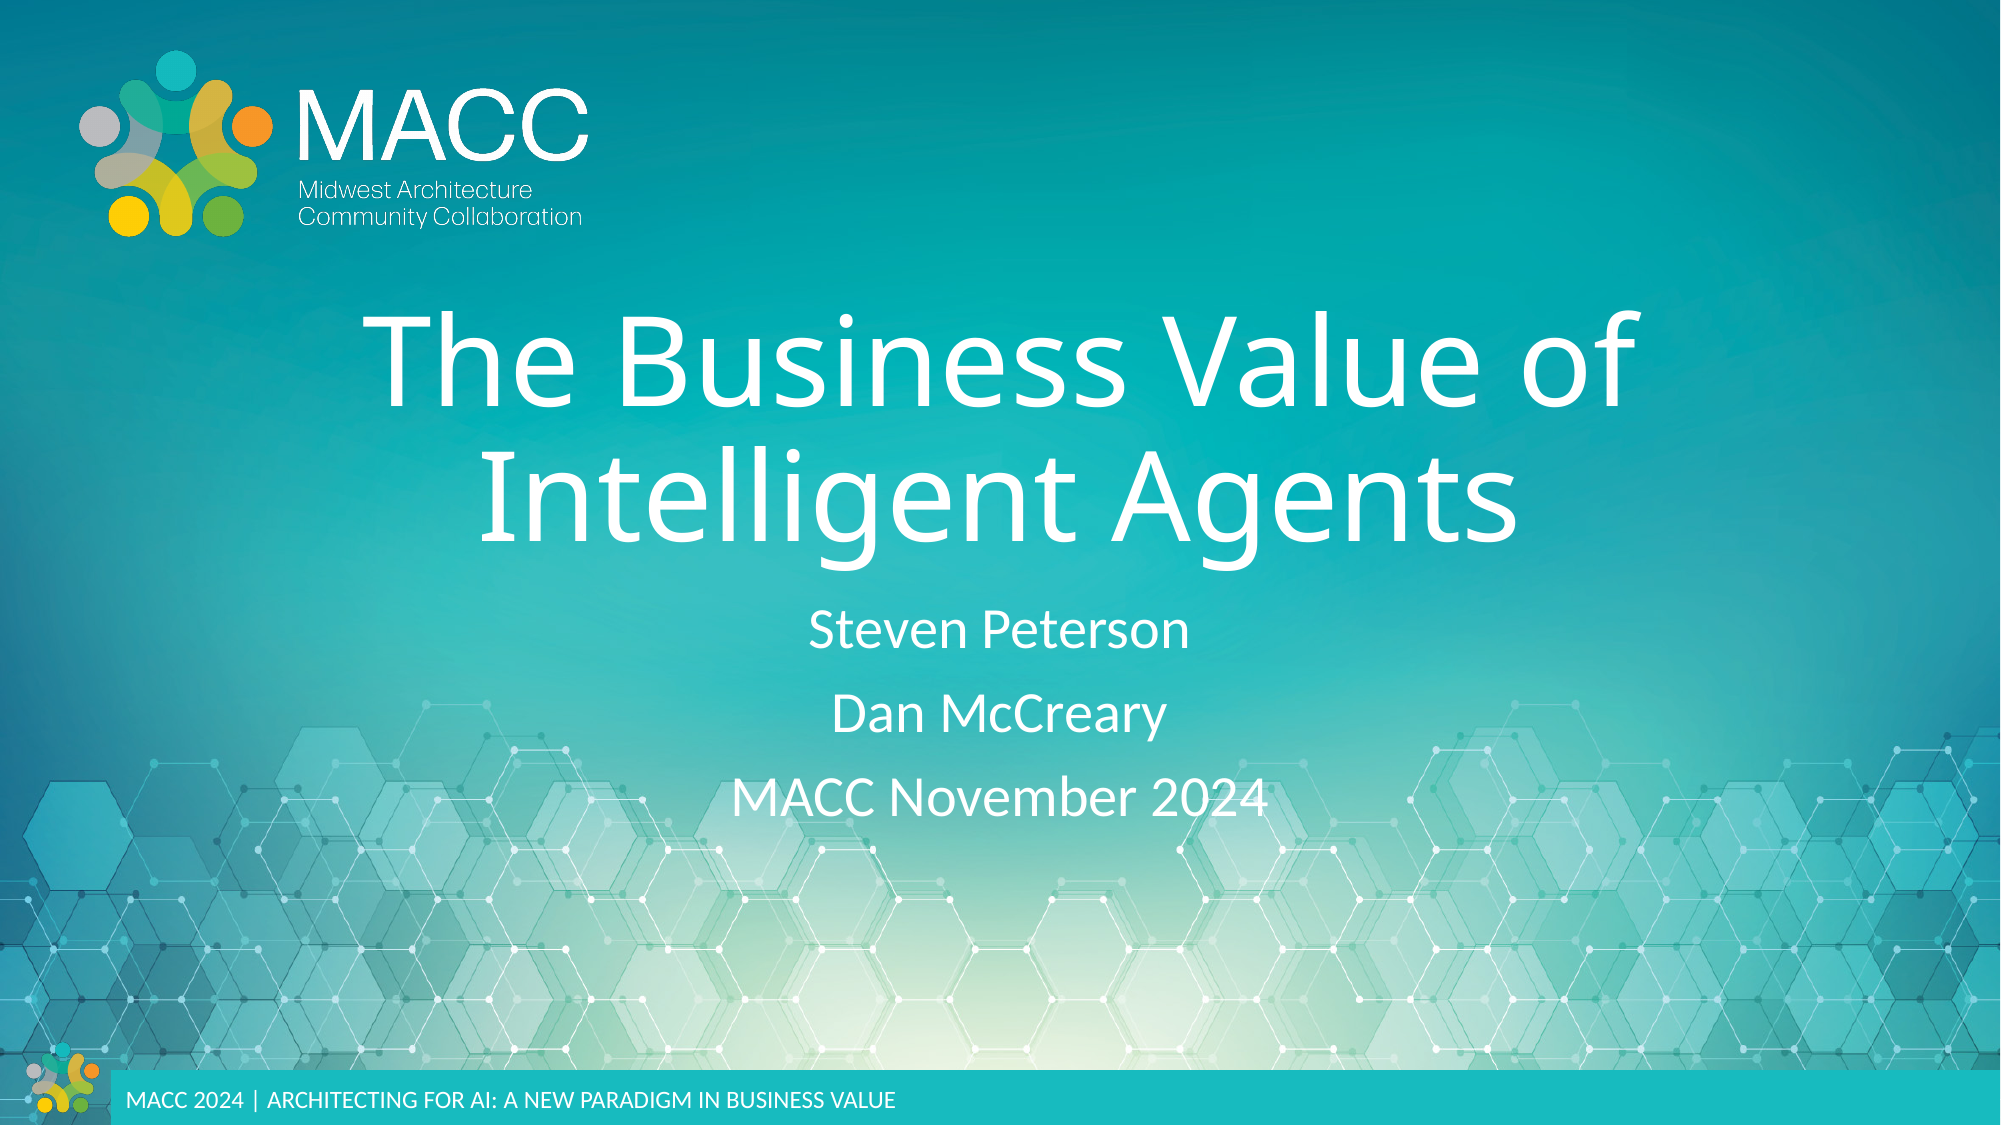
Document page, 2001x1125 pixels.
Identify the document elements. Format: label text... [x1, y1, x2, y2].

subtitle Steven Peterson Dan McCreary MACC November 2024 [249, 590, 1750, 863]
picture [0, 0, 2001, 1125]
title The Business Value of Intelligent Agents [249, 184, 1750, 576]
